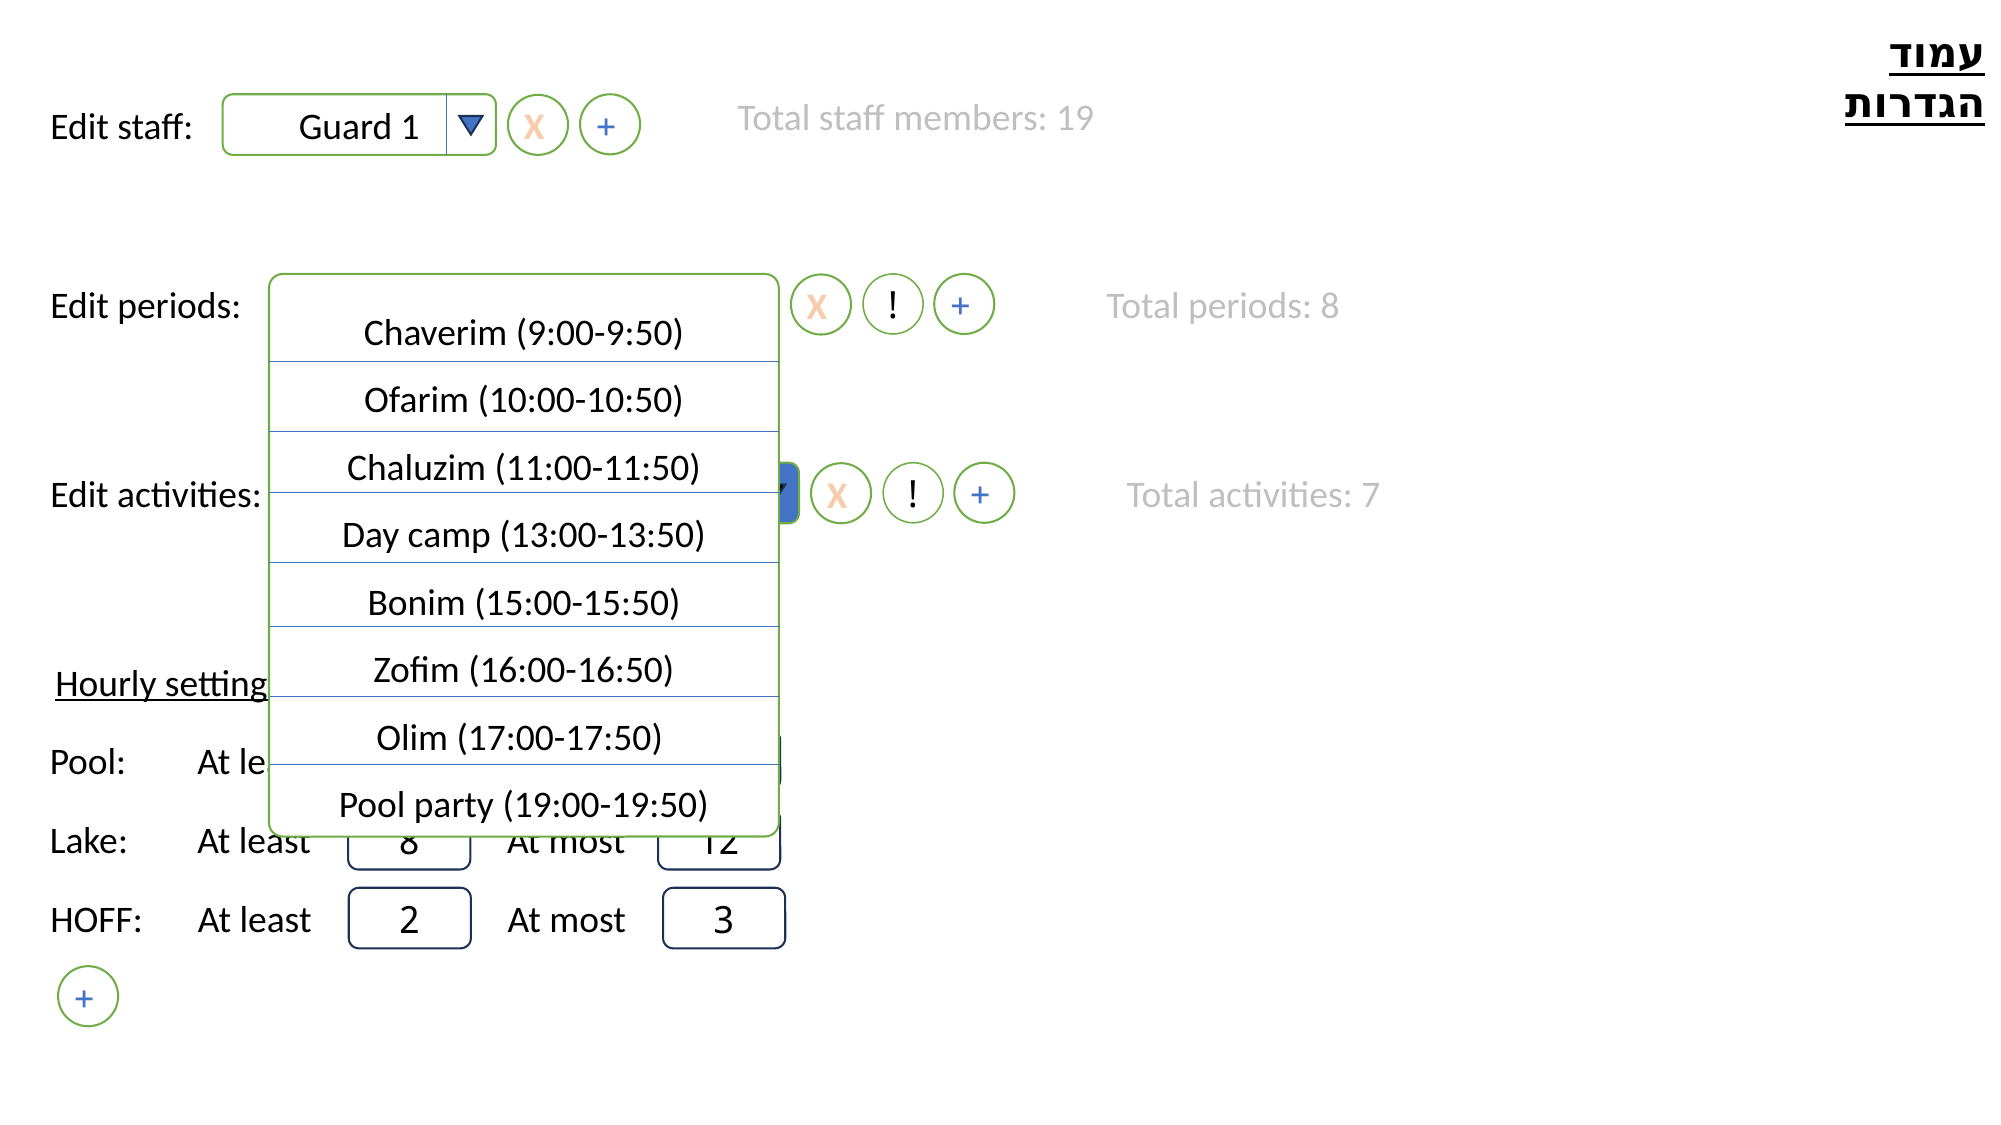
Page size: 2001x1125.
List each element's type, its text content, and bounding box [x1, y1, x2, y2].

text_box Edit activities: [35, 462, 267, 523]
text_box + [953, 461, 1016, 524]
text_box At most [492, 838, 641, 869]
text_box 3 [662, 886, 787, 950]
text_box Total staff members: 19 [722, 85, 1110, 146]
text_box + [57, 965, 120, 1028]
text_box Lake: [34, 808, 143, 869]
text_box 8 [347, 838, 472, 871]
text_box Edit periods: [35, 273, 257, 334]
text_box X [789, 273, 853, 336]
text_box At least [182, 729, 267, 790]
text_box Pool: [35, 729, 142, 790]
text_box X [809, 462, 873, 525]
text_box 12 [657, 814, 782, 871]
text_box X [506, 93, 570, 156]
text_box + [933, 272, 996, 336]
text_box Hourly settings: [40, 651, 267, 712]
text_box Total periods: 8 [1091, 273, 1355, 334]
text_box + [579, 93, 642, 156]
text_box ! [863, 273, 924, 335]
text_box [780, 483, 788, 495]
text_box [457, 114, 485, 137]
text_box ! [883, 462, 944, 523]
text_box Edit staff: [35, 94, 209, 154]
text_box Chaverim (9:00-9:50) Ofarim (10:00-10:50) Chaluzim (11:00-11:50) Day camp (13:00-13:50) Bonim (15:00-15:50) Zofim (16:00-16:50) Olim (17:00-17:50) Pool party (19:00-19:50) [267, 272, 780, 838]
text_box Total activities: 7 [1111, 462, 1396, 522]
text_box עמוד הגדרות [1724, 18, 2000, 134]
text_box 2 [347, 886, 472, 950]
text_box At least [183, 887, 327, 948]
text_box HOFF: [35, 887, 158, 948]
text_box Guard 1 [221, 93, 497, 156]
text_box At least [182, 808, 326, 869]
text_box Pool (min. 10) [780, 461, 801, 525]
text_box At most [492, 887, 641, 948]
